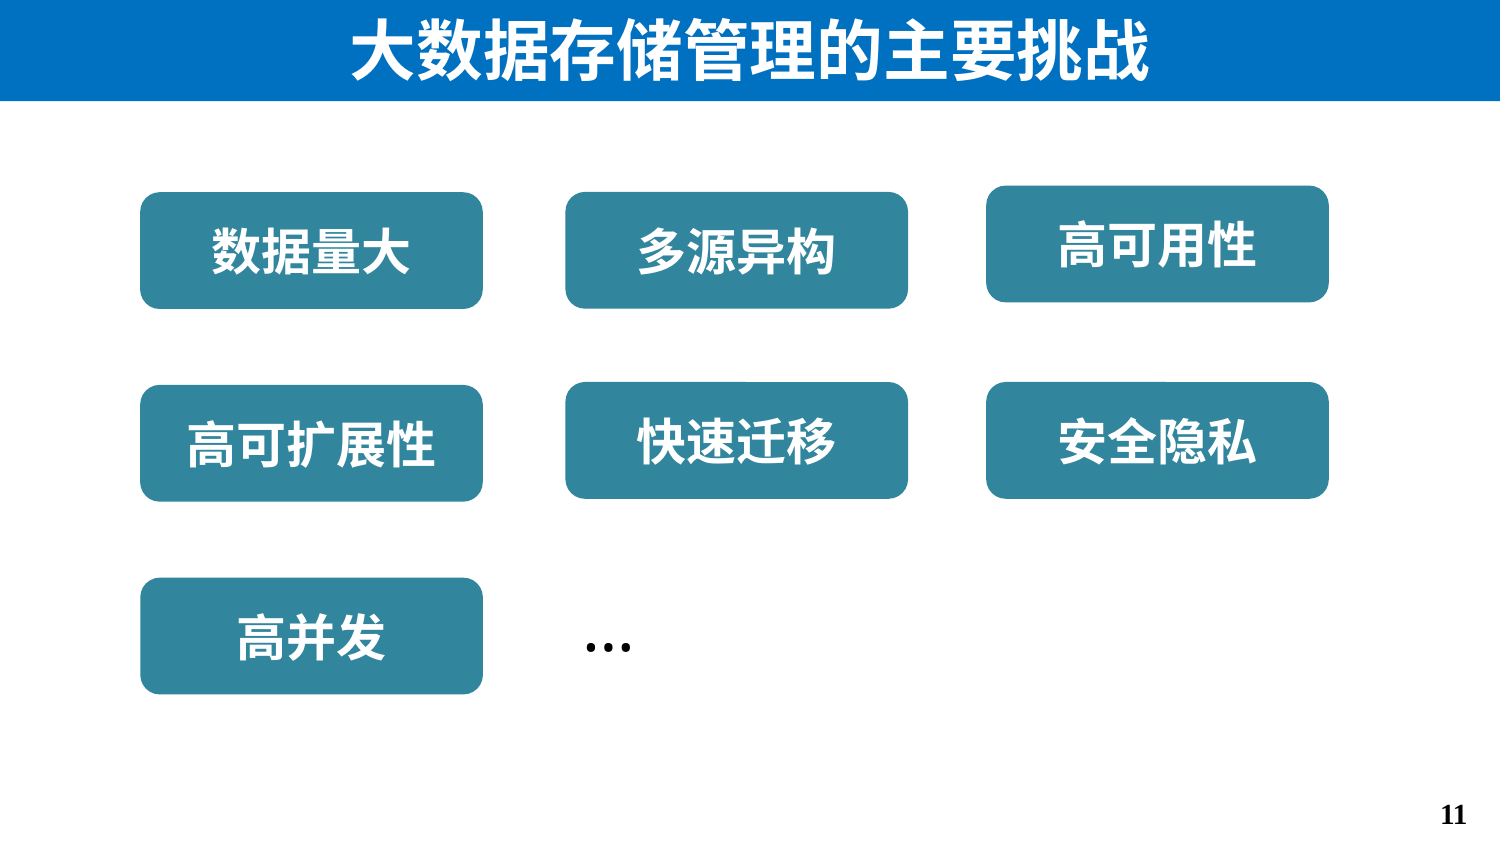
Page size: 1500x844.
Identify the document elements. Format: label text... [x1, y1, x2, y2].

text_box 高可扩展性 [138, 382, 485, 504]
text_box 安全隐私 [984, 379, 1331, 501]
text_box 多源异构 [563, 189, 911, 311]
text_box 快速迁移 [563, 379, 911, 501]
text_box 高可用性 [984, 183, 1331, 305]
text_box … [567, 577, 851, 673]
text_box 高并发 [138, 575, 485, 697]
text_box 数据量大 [138, 190, 485, 312]
title 大数据存储管理的主要挑战 [0, 0, 1500, 102]
